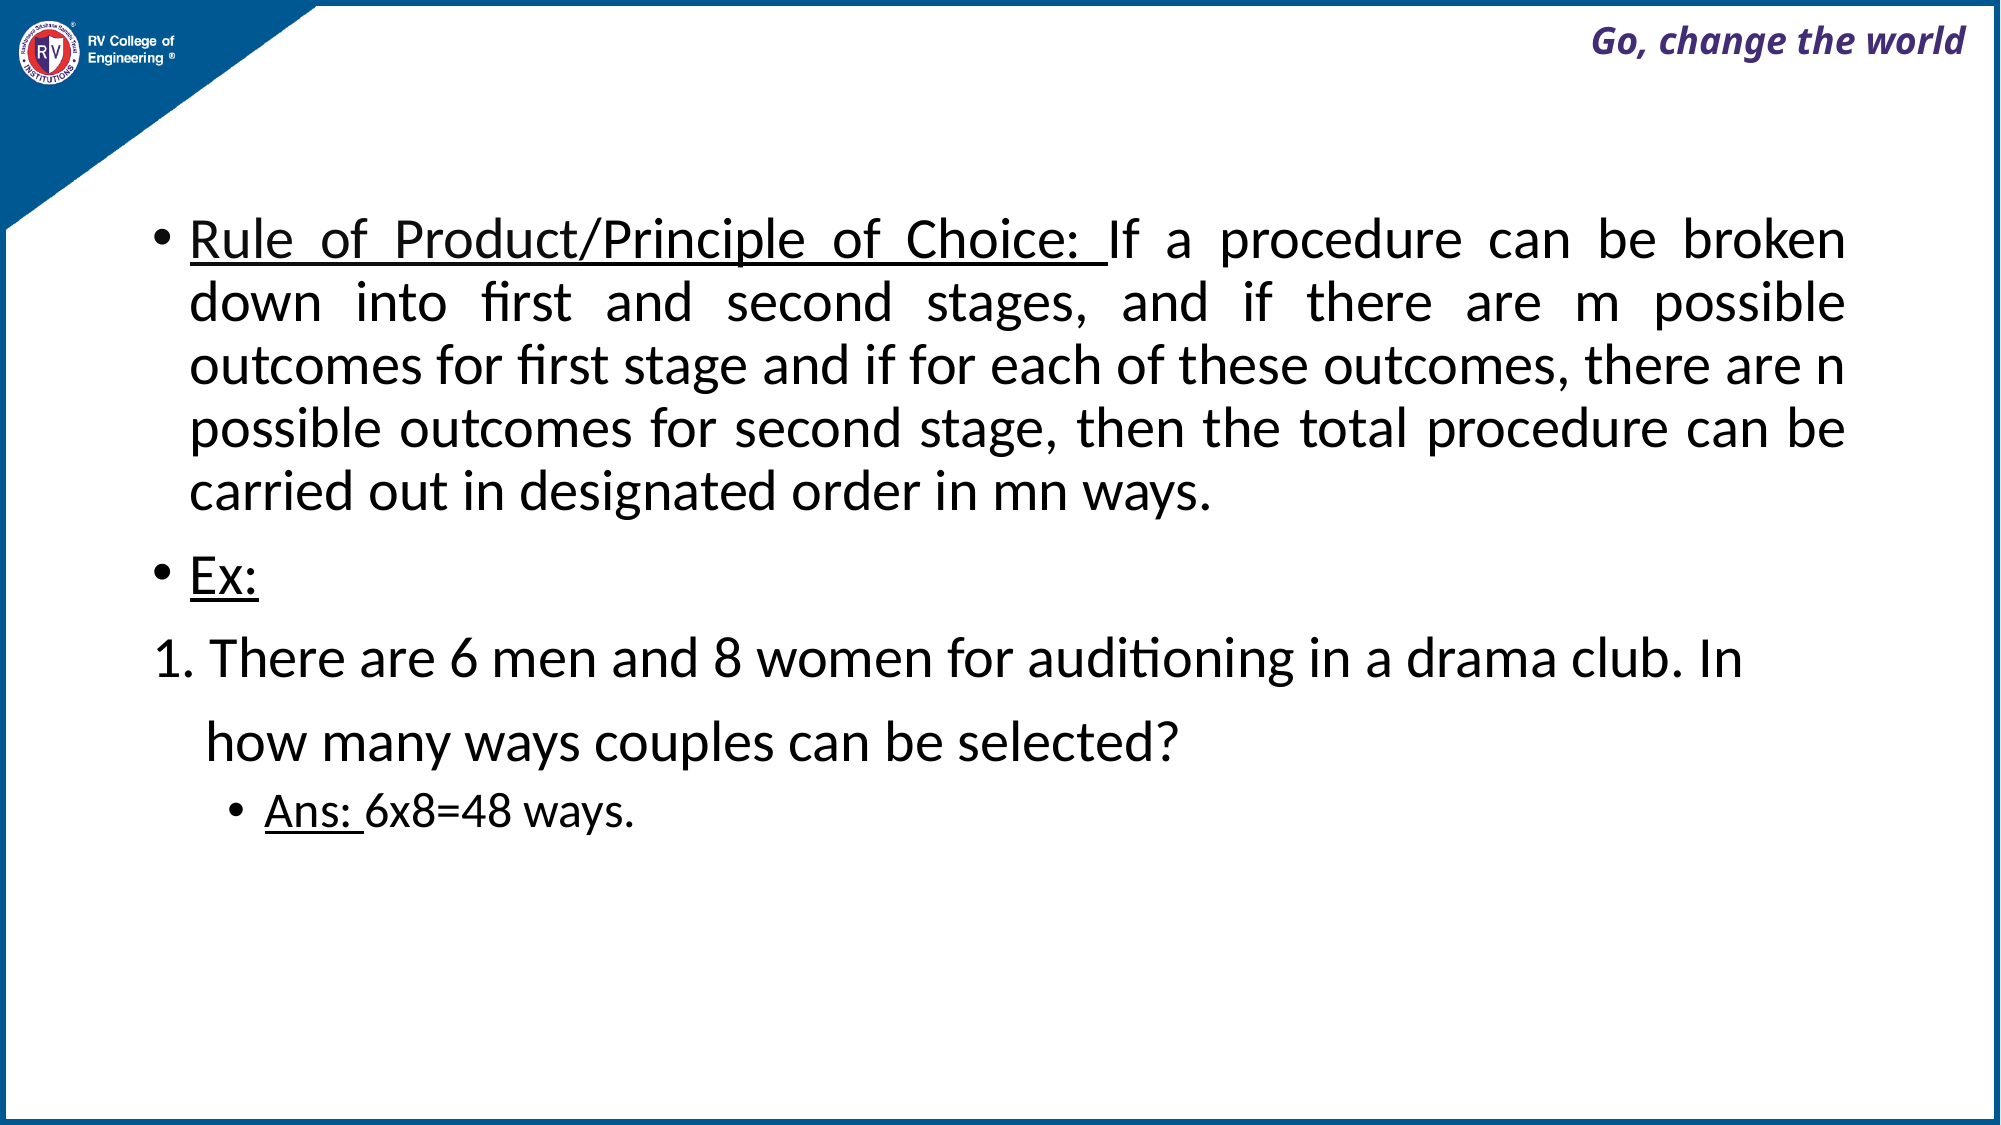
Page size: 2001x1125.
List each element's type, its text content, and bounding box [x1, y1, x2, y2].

picture [2, 6, 316, 232]
list Rule of Product/Principle of Choice: If a procedure can be broken down into first and second stages, and if there are m possible outcomes for first stage and if for each of these outcomes, there are n possible outcomes for second stage, then the total procedure can be carried out in designated order in mn ways. Ex: 1. There are 6 men and 8 women for auditioning in a drama club. In how many ways couples can be selected? Ans: 6x8=48 ways. [137, 200, 1863, 1014]
